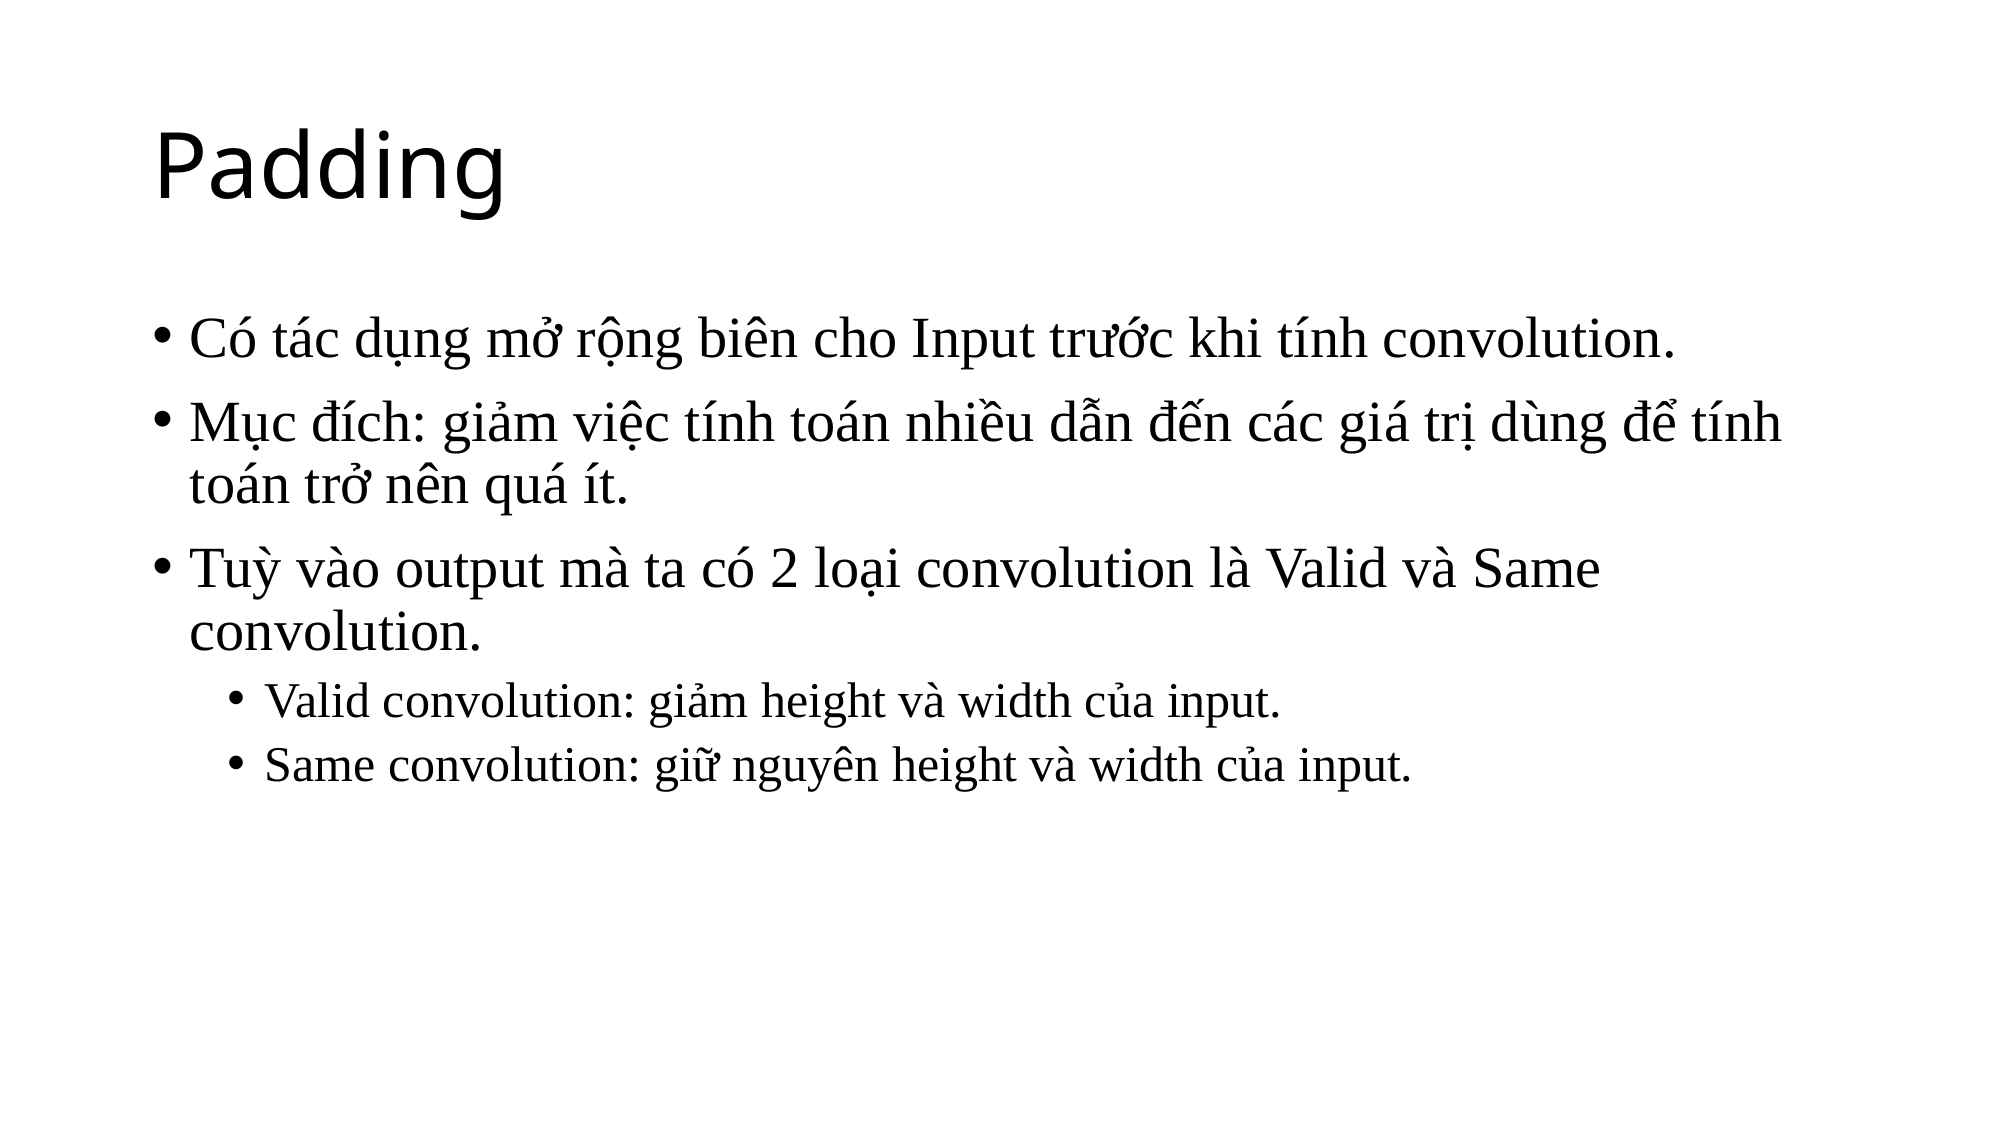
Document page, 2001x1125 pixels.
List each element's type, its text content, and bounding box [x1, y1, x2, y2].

title Padding [137, 59, 1863, 278]
list Có tác dụng mở rộng biên cho Input trước khi tính convolution. Mục đích: giảm việc tính toán nhiều dẫn đến các giá trị dùng để tính toán trở nên quá ít. Tuỳ vào output mà ta có 2 loại convolution là Valid và Same convolution. Valid convolution: giảm height và width của input. Same convolution: giữ nguyên height và width của input. [137, 299, 1863, 1014]
